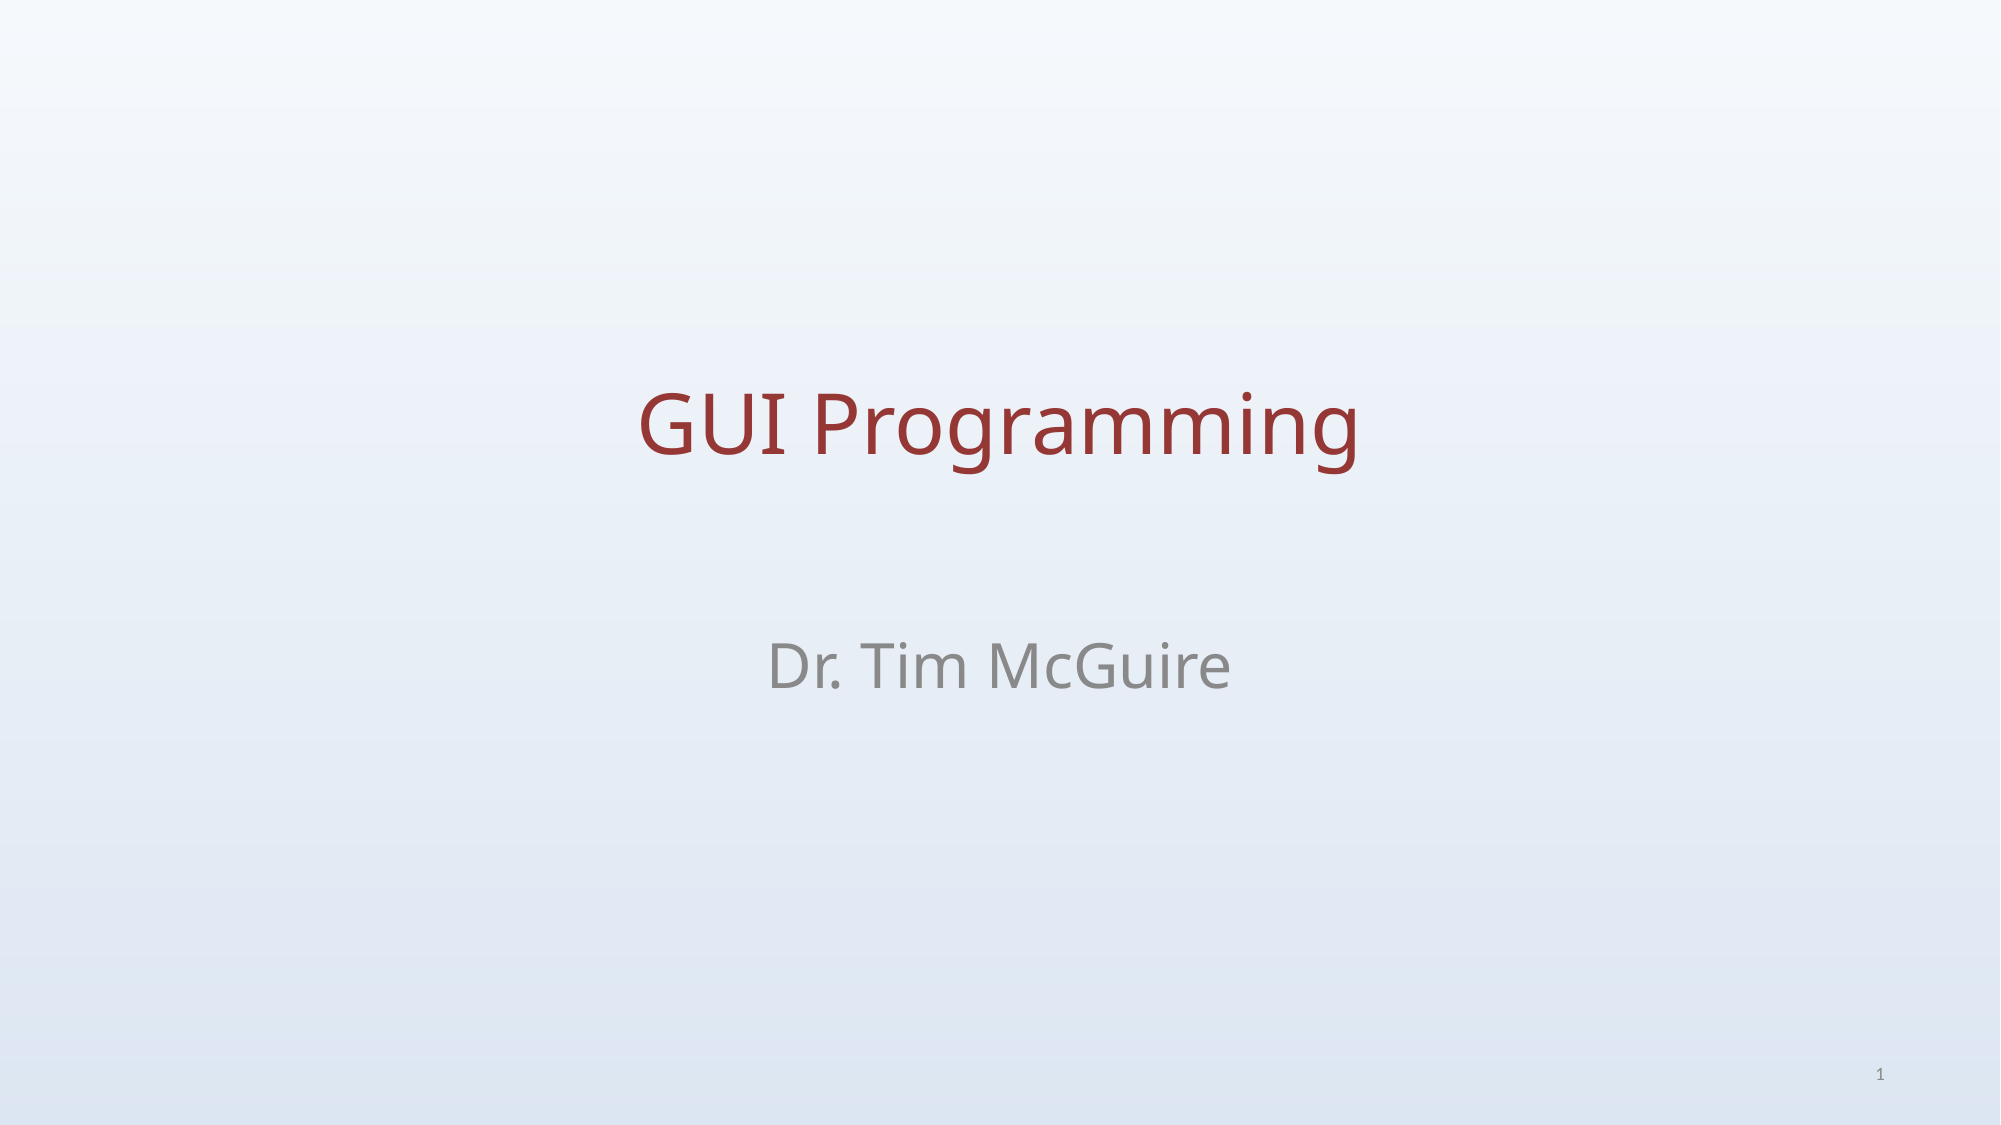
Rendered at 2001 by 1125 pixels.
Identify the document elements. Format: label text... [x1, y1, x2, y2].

slide_number 1 [1433, 1042, 1900, 1103]
subtitle Dr. Tim McGuire [324, 618, 1675, 835]
title GUI Programming [150, 249, 1850, 591]
